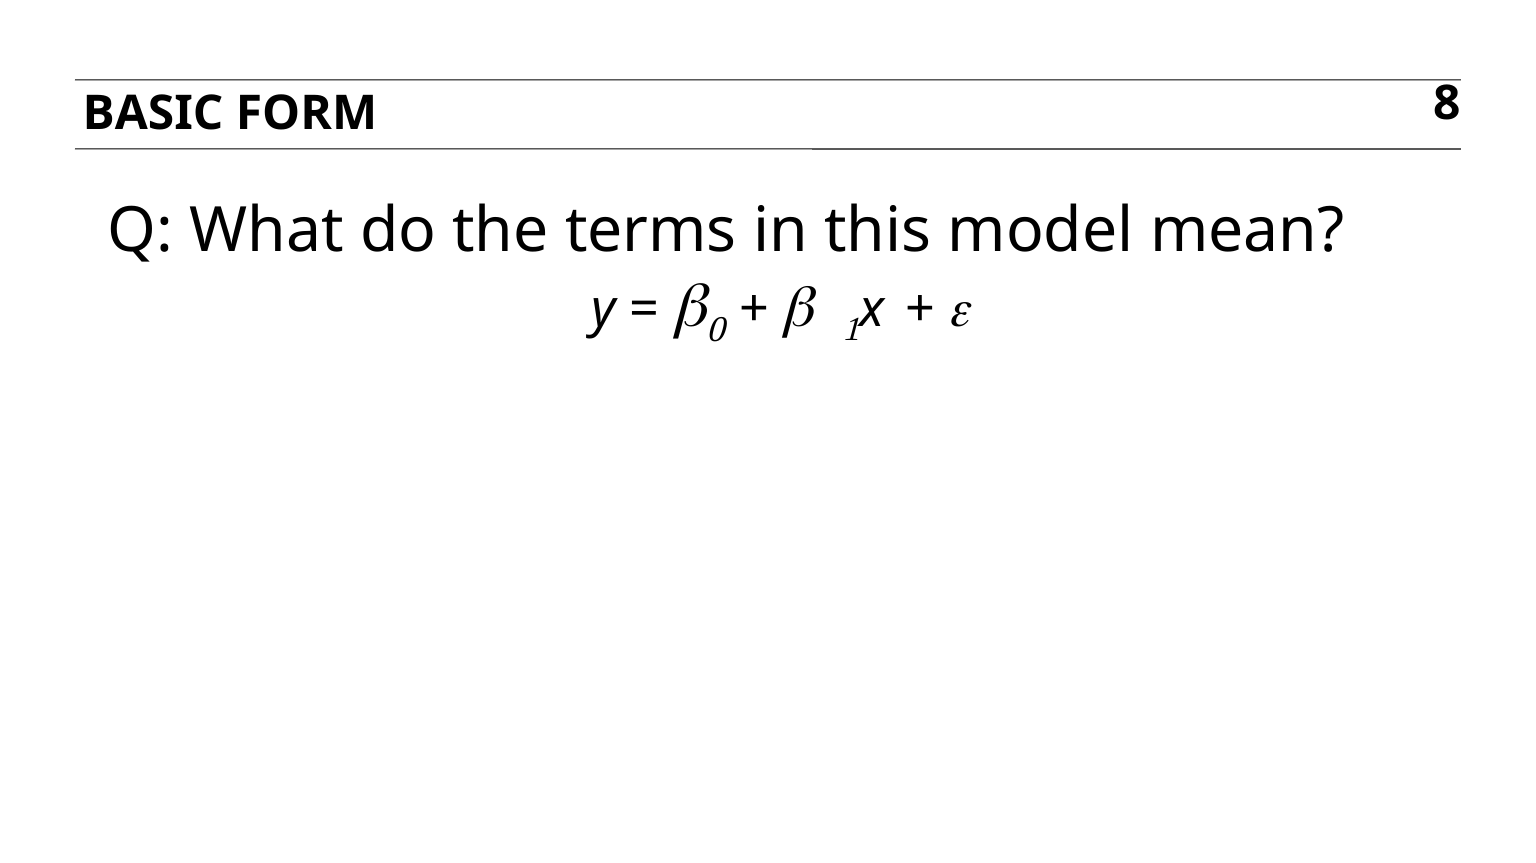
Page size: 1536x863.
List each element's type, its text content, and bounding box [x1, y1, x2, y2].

slide_number 8 [1419, 86, 1461, 138]
text_box Q: What do the terms in this model mean? y = b0 + b 1x + e [92, 181, 1468, 357]
list BASIC FORM [67, 81, 1118, 132]
